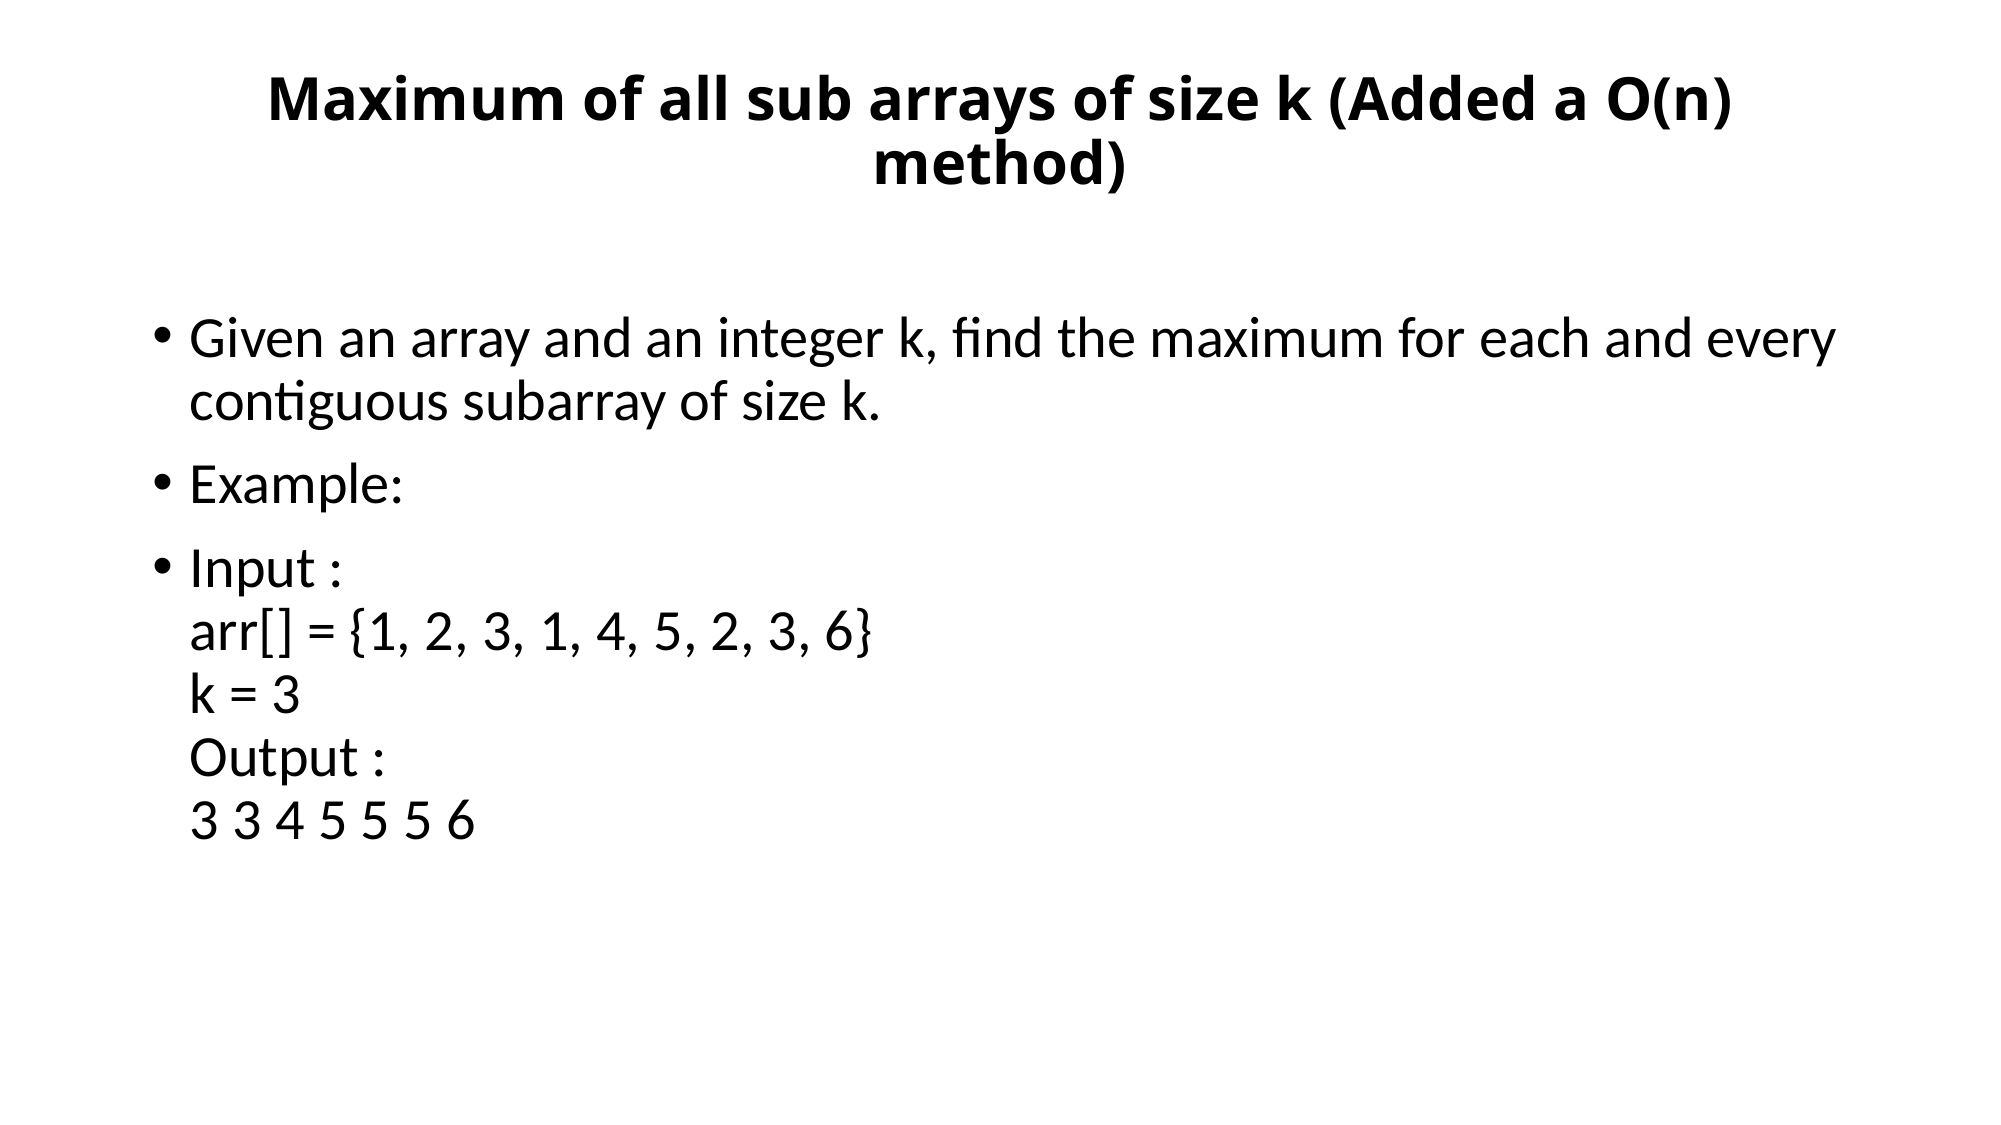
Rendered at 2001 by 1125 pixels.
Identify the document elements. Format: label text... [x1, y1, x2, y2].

title Maximum of all sub arrays of size k (Added a O(n) method) [137, 59, 1863, 278]
list Given an array and an integer k, find the maximum for each and every contiguous subarray of size k. Example: Input : arr[] = {1, 2, 3, 1, 4, 5, 2, 3, 6} k = 3 Output : 3 3 4 5 5 5 6 [137, 299, 1863, 1014]
